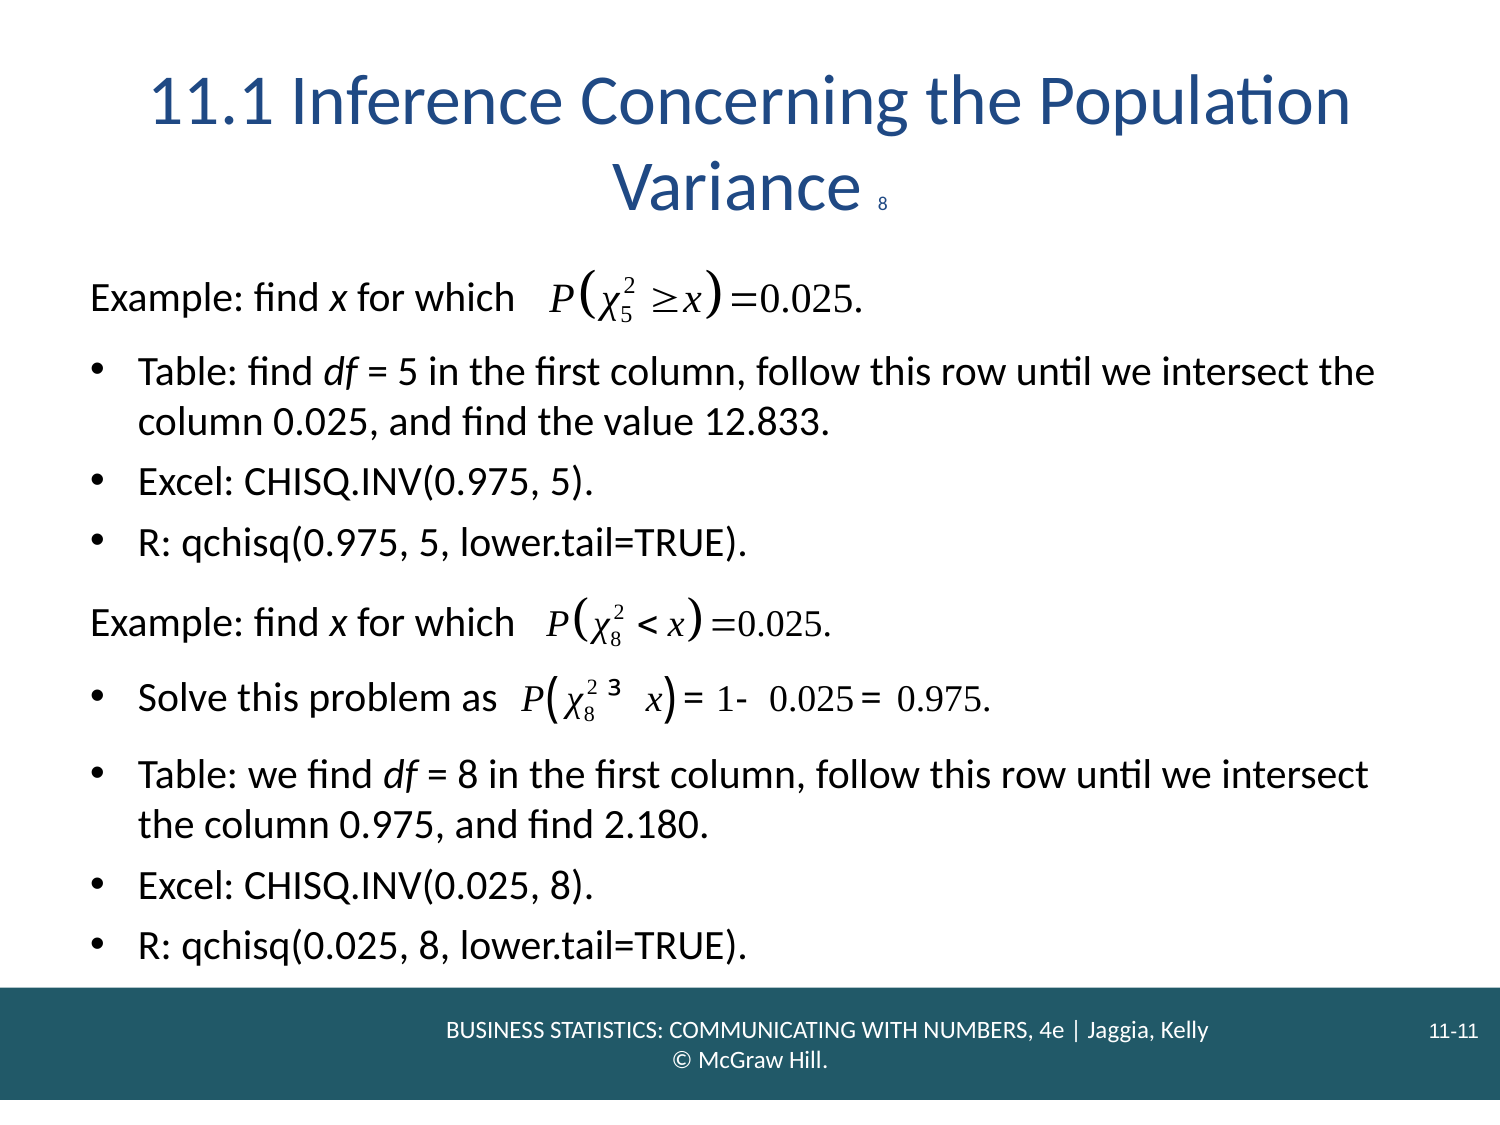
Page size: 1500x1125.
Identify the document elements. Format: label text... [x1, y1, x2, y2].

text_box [544, 266, 866, 338]
list Table: find df = 5 in the first column, follow this row until we intersect the column 0.025, and find the value 12.833. Excel: CHISQ.INV(0.975, 5). R: qchisq(0.975, 5, lower.tail=TRUE). [75, 336, 1425, 581]
list Example: find x for which [75, 587, 543, 662]
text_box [516, 669, 993, 735]
title 11.1 Inference Concerning the Population Variance 8 [75, 45, 1425, 233]
list Solve this problem as [75, 662, 522, 738]
list Example: find x for which [75, 262, 547, 332]
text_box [541, 594, 834, 660]
list Table: we find df = 8 in the first column, follow this row until we intersect the column 0.975, and find 2.180. Excel: CHISQ.INV(0.025, 8). R: qchisq(0.025, 8, lower.tail=TRUE). [75, 739, 1425, 981]
